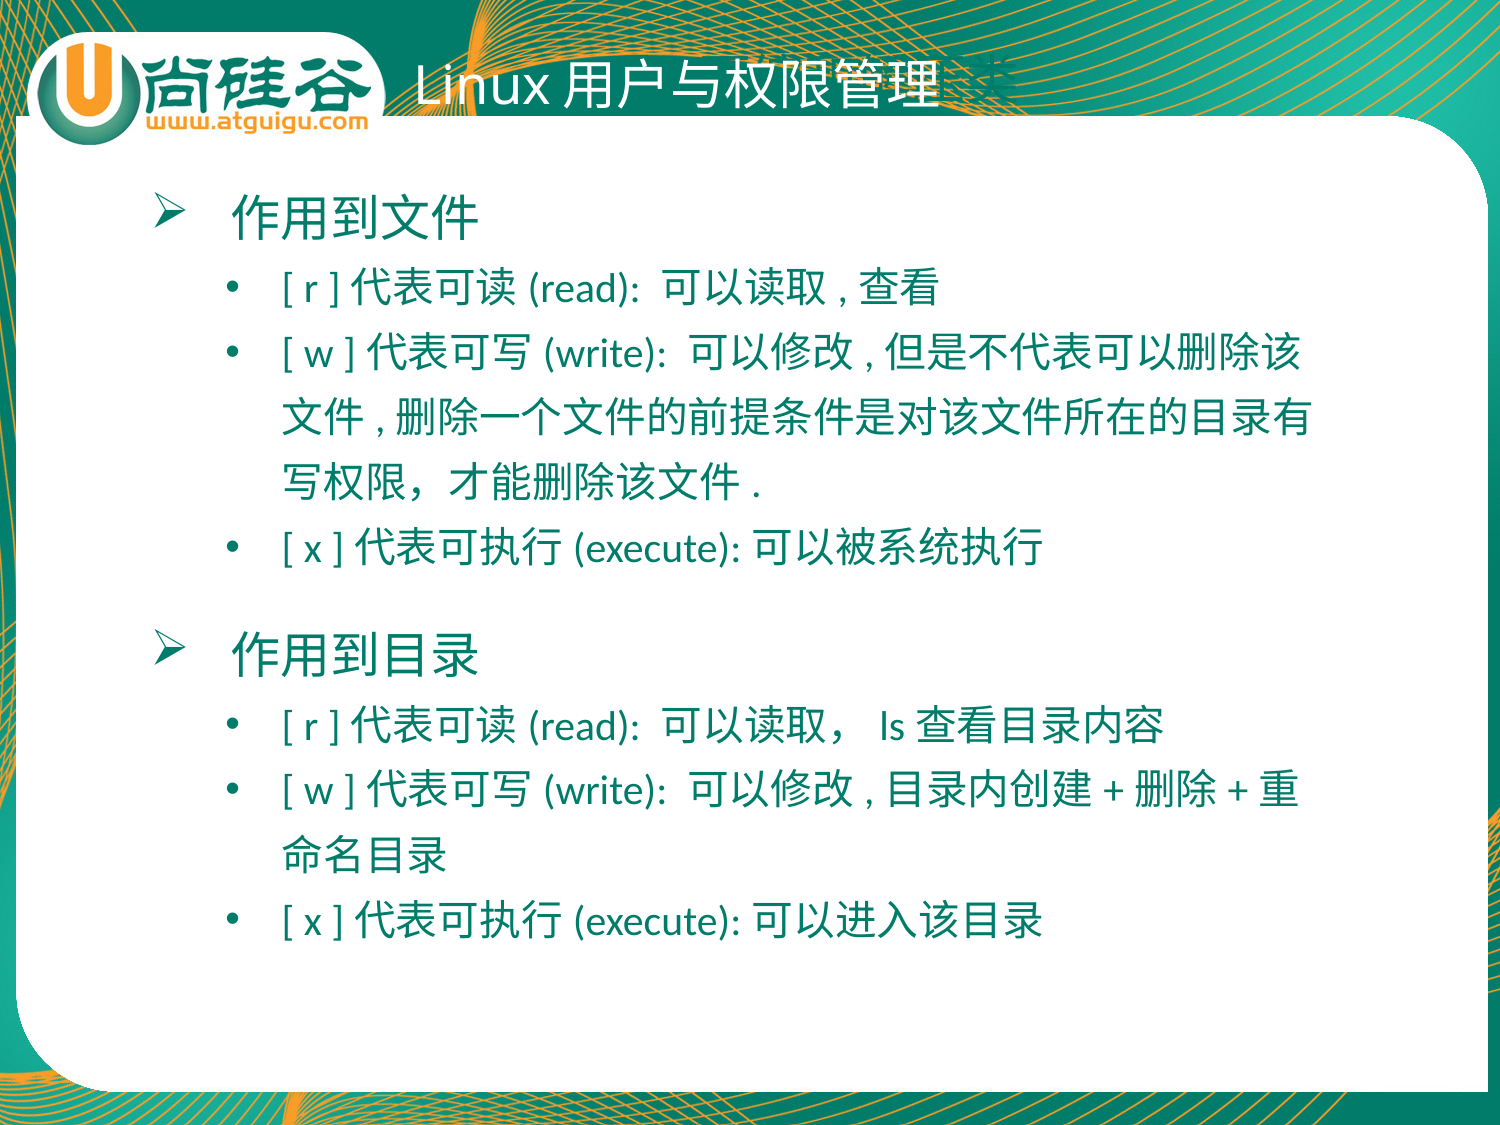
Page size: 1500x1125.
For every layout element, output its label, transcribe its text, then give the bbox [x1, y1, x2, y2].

text_box 作用到文件 [ r ]代表可读(read): 可以读取,查看 [ w ]代表可写(write): 可以修改,但是不代表可以删除该文件,删除一个文件的前提条件是对该文件所在的目录有写权限，才能删除该文件. [ x ]代表可执行(execute):可以被系统执行 [135, 160, 1344, 579]
text_box 作用到目录 [ r ]代表可读(read): 可以读取，ls查看目录内容 [ w ]代表可写(write): 可以修改,目录内创建+删除+重命名目录 [ x ]代表可执行(execute):可以进入该目录 [135, 597, 1344, 951]
text_box Linux用户与权限管理 [2, 42, 1353, 124]
title 压缩和解压类 [183, 37, 1500, 118]
picture [0, 0, 1500, 1125]
